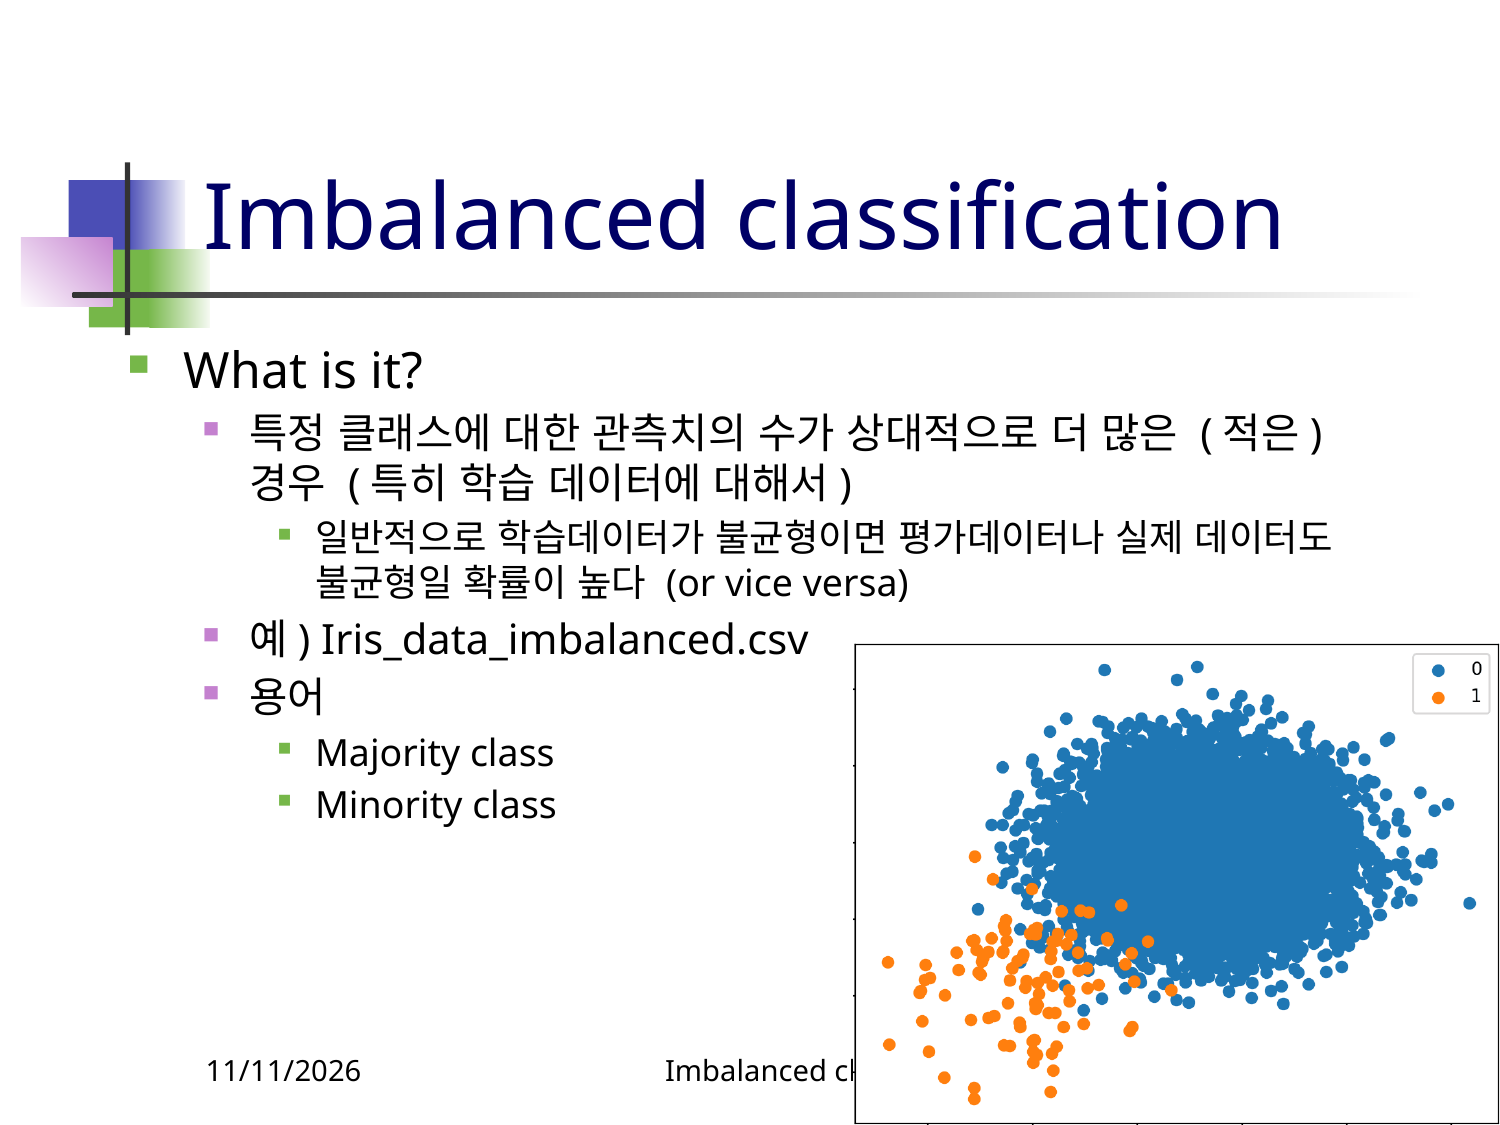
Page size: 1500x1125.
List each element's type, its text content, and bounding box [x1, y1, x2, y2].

list What is it? 특정 클래스에 대한 관측치의 수가 상대적으로 더 많은 (적은) 경우 (특히 학습 데이터에 대해서) 일반적으로 학습데이터가 불균형이면 평가데이터나 실제 데이터도 불균형일 확률이 높다 (or vice versa) 예) Iris_data_imbalanced.csv 용어 Majority class Minority class [112, 331, 1388, 1006]
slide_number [190, 1024, 504, 1100]
footer Imbalanced classification [600, 1024, 848, 1100]
title Imbalanced classification [188, 35, 1468, 275]
picture [853, 641, 1500, 1125]
